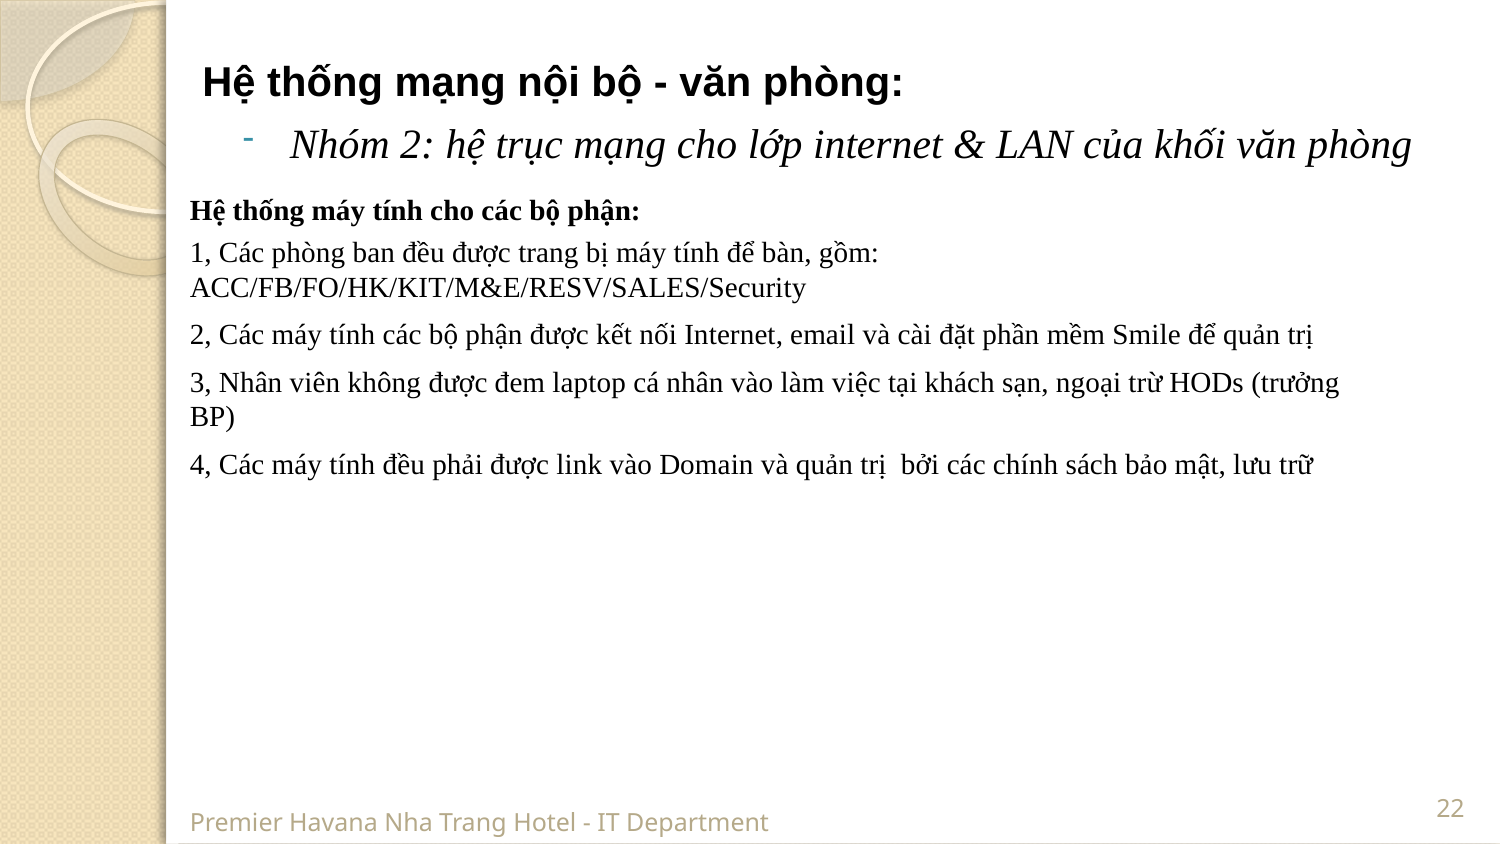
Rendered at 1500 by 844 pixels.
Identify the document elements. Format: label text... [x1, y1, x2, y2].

text_box Hệ thống mạng nội bộ - văn phòng: [187, 46, 1388, 109]
text_box Nhóm 2: hệ trục mạng cho lớp internet & LAN của khối văn phòng [162, 109, 1453, 422]
footer Premier Havana Nha Trang Hotel - IT Department [174, 785, 838, 844]
text_box Hệ thống máy tính cho các bộ phận: 1, Các phòng ban đều được trang bị máy tính để bàn, gồm: ACC/FB/FO/HK/KIT/M&E/RESV/SALES/Security 2, Các máy tính các bộ phận được kết nối Internet, email và cài đặt phần mềm Smile để quản trị 3, Nhân viên không được đem laptop cá nhân vào làm việc tại khách sạn, ngoại trừ HODs (trưởng BP) 4, Các máy tính đều phải được link vào Domain và quản trị bởi các chính sách bảo mật, lưu trữ [174, 184, 1400, 536]
slide_number 22 [1413, 775, 1488, 835]
